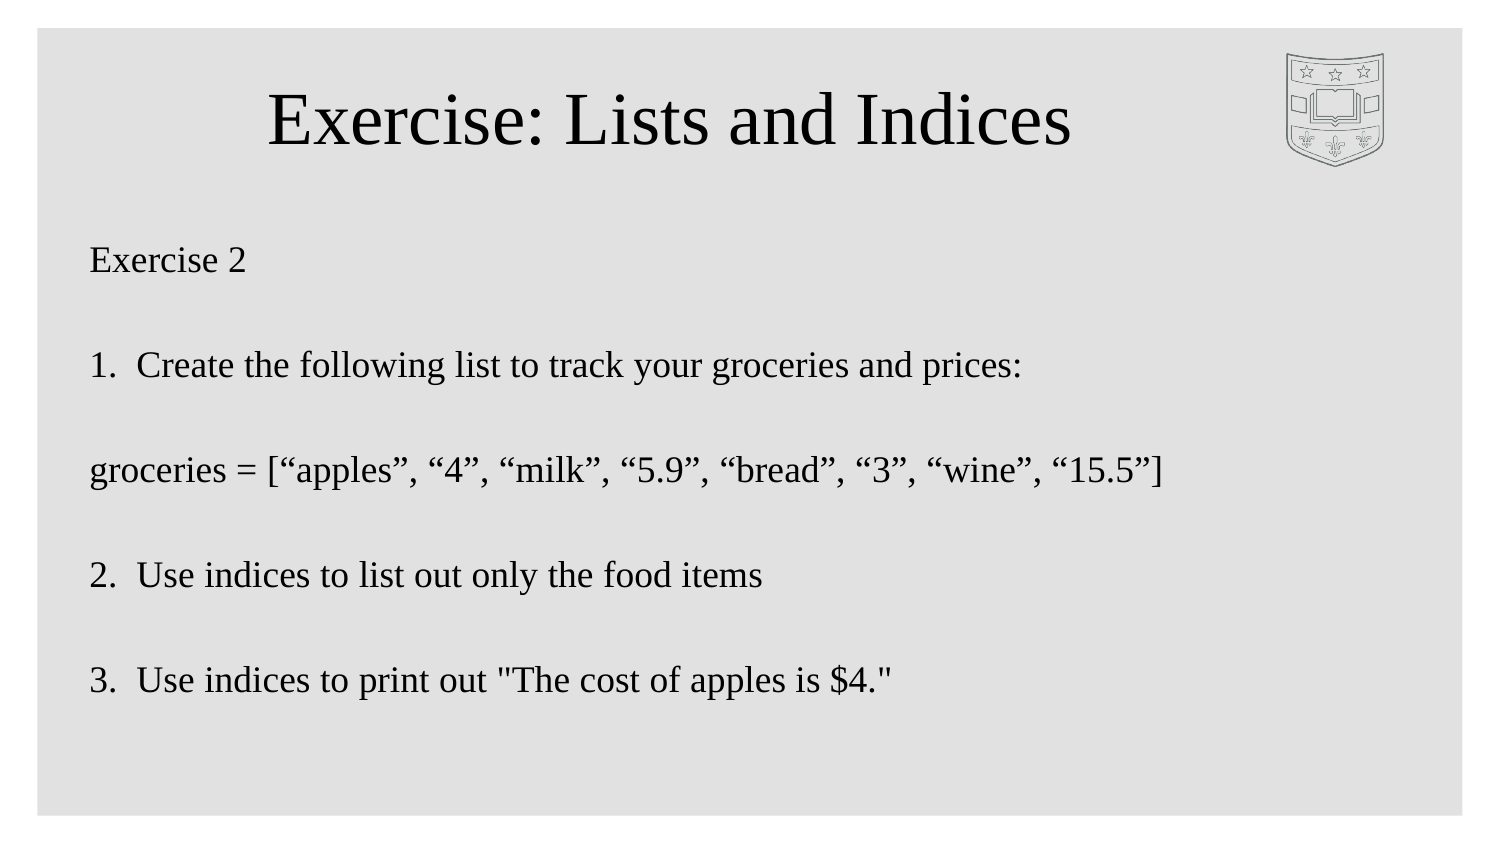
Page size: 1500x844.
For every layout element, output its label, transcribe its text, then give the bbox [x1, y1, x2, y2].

list Exercise 2 1. Create the following list to track your groceries and prices: groceries = [“apples”, “4”, “milk”, “5.9”, “bread”, “3”, “wine”, “15.5”] 2. Use indices to list out only the food items 3. Use indices to print out "The cost of apples is $4." [81, 196, 1417, 785]
picture [1286, 53, 1384, 167]
title Exercise: Lists and Indices [76, 53, 1264, 175]
